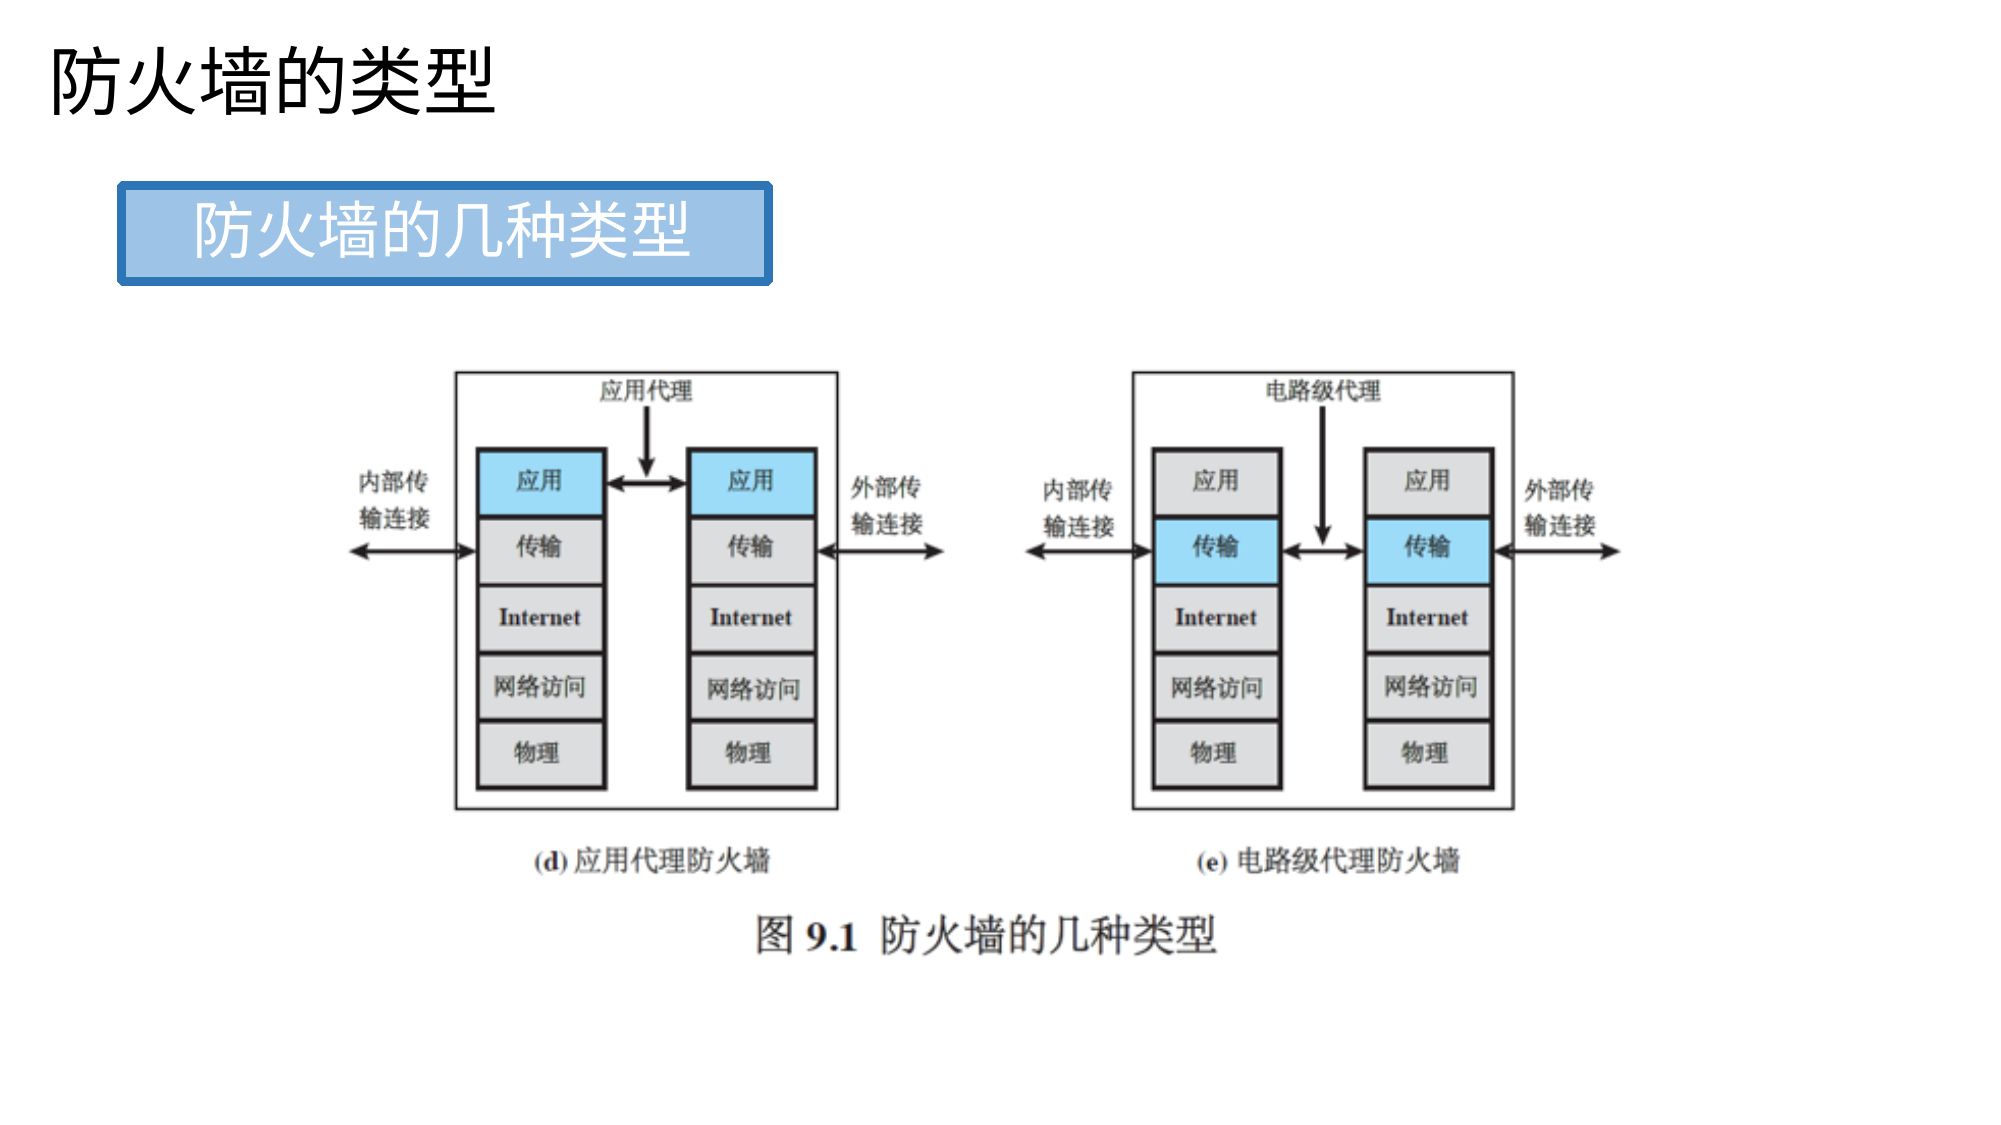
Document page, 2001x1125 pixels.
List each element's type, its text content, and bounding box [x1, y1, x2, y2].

text_box 防火墙的几种类型 [121, 185, 769, 282]
picture [303, 325, 1697, 980]
text_box 防火墙的类型 [31, 0, 919, 160]
